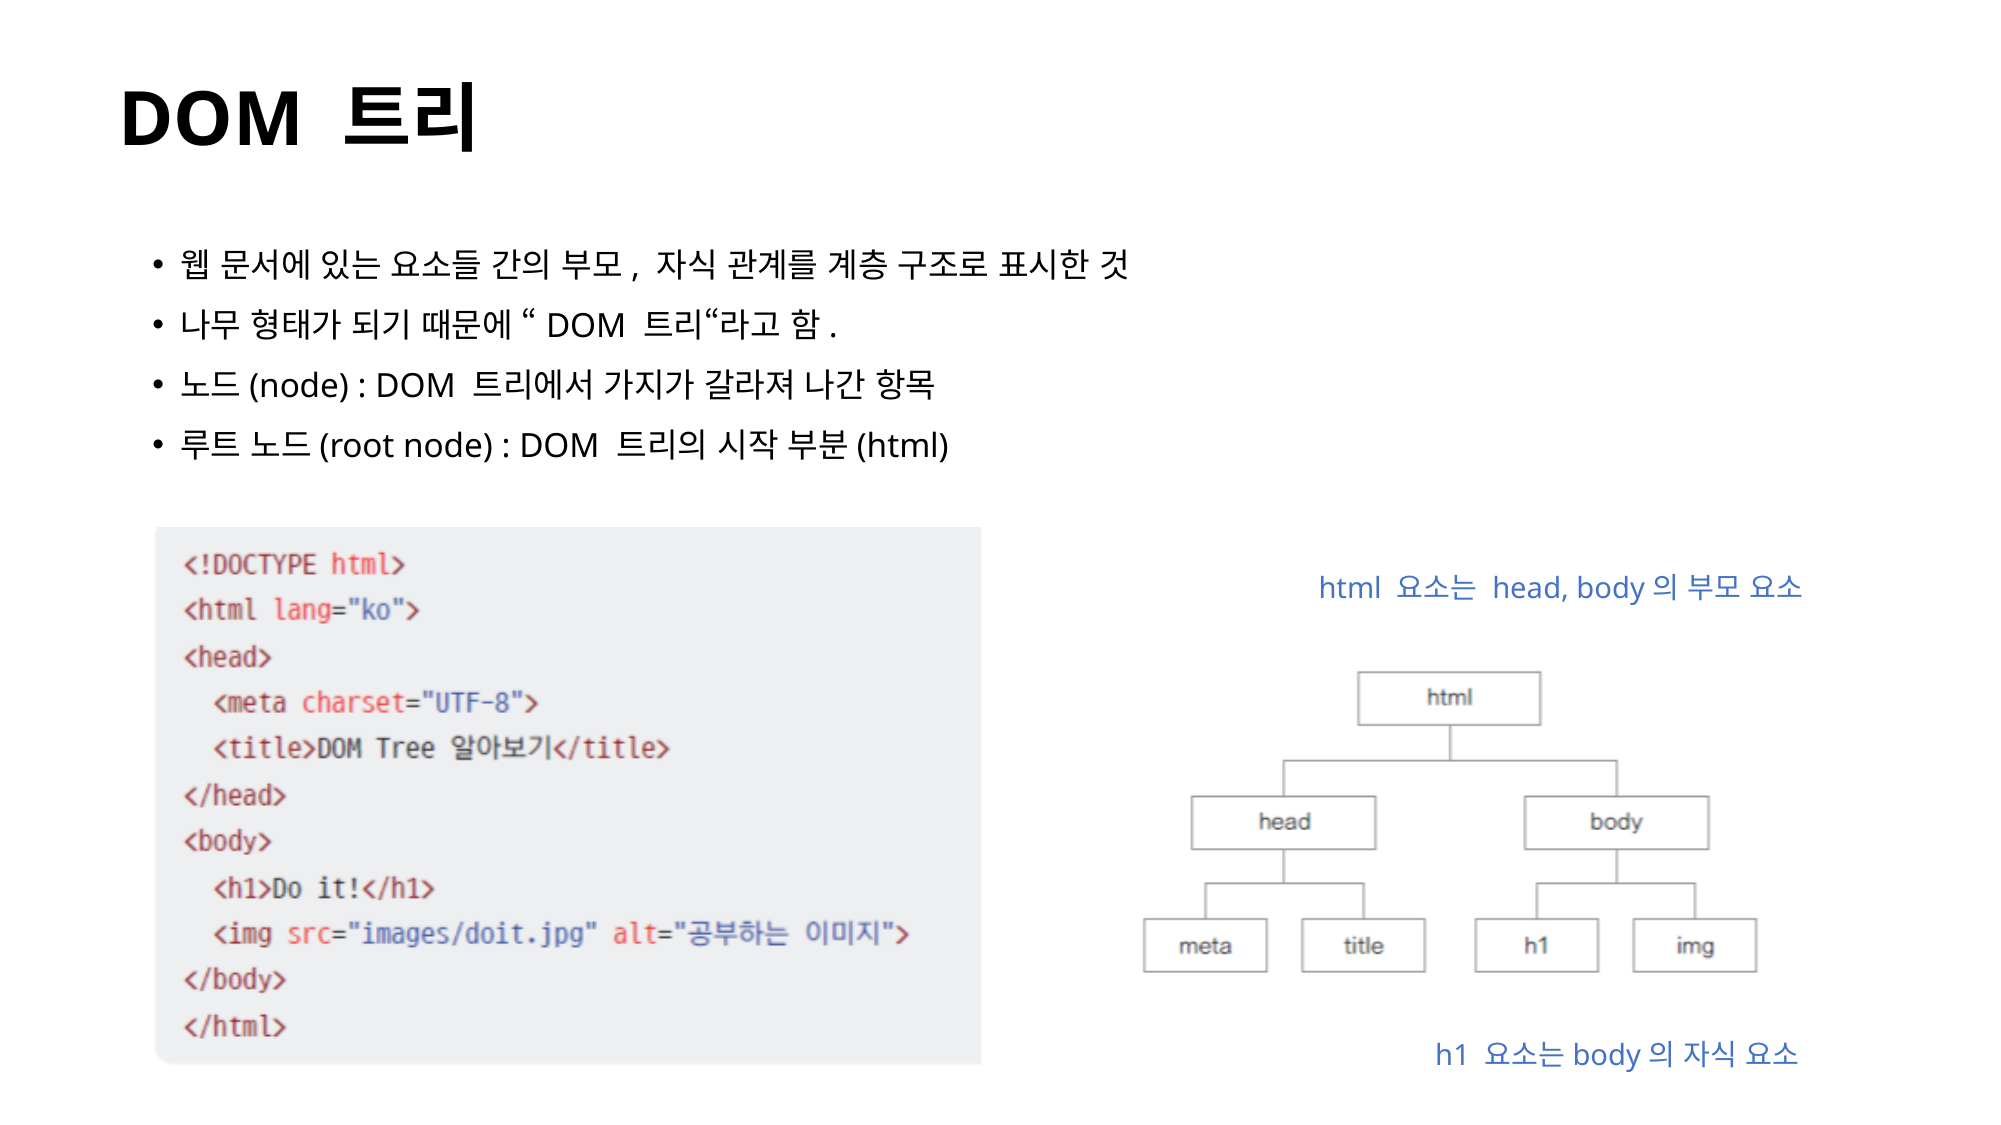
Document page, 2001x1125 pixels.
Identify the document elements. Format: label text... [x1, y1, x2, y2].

text_box 웹 문서에 있는 요소들 간의 부모, 자식 관계를 계층 구조로 표시한 것 나무 형태가 되기 때문에 “DOM 트리“라고 함. 노드(node) : DOM 트리에서 가지가 갈라져 나간 항목 루트 노드(root node) : DOM 트리의 시작 부분(html) [137, 217, 1537, 472]
text_box html 요소는 head, body의 부모 요소 [1303, 562, 1886, 613]
title DOM 트리 [103, 52, 1566, 191]
text_box h1 요소는body의 자식 요소 [1420, 1029, 1863, 1079]
picture [137, 527, 982, 1066]
picture [1123, 653, 1777, 990]
